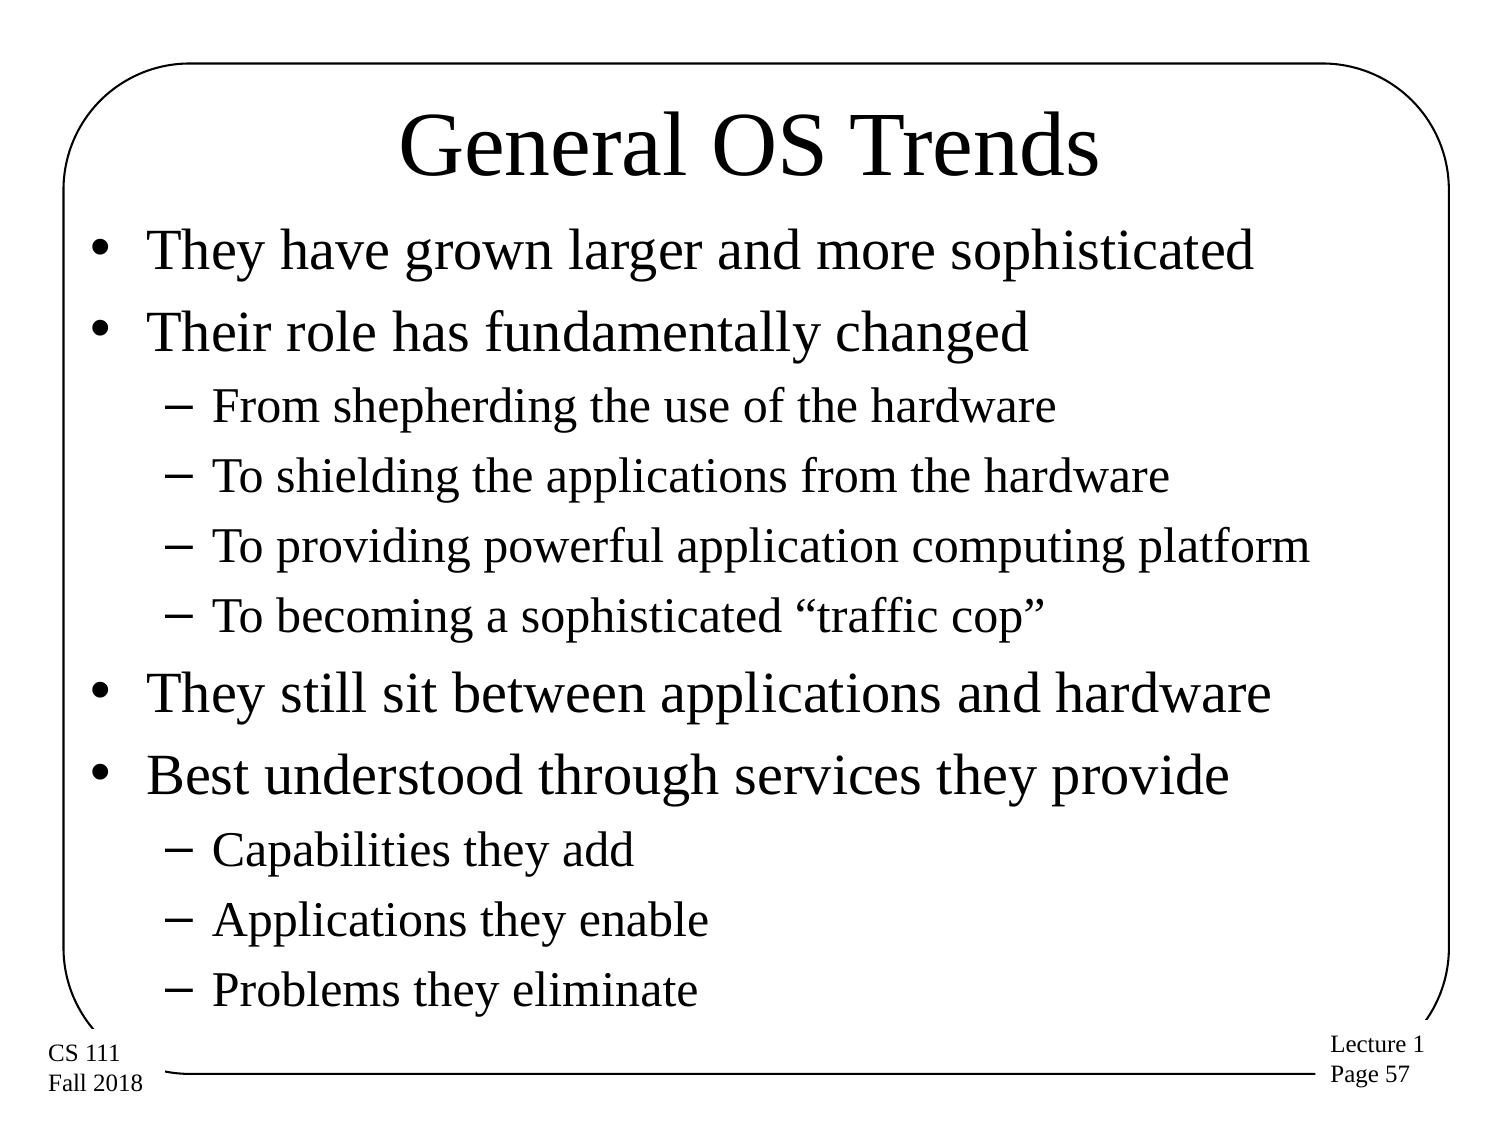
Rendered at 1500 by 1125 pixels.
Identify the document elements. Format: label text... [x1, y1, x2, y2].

list They have grown larger and more sophisticated Their role has fundamentally changed From shepherding the use of the hardware To shielding the applications from the hardware To providing powerful application computing platform To becoming a sophisticated “traffic cop” They still sit between applications and hardware Best understood through services they provide Capabilities they add Applications they enable Problems they eliminate [74, 203, 1426, 947]
title General OS Trends [74, 44, 1426, 203]
